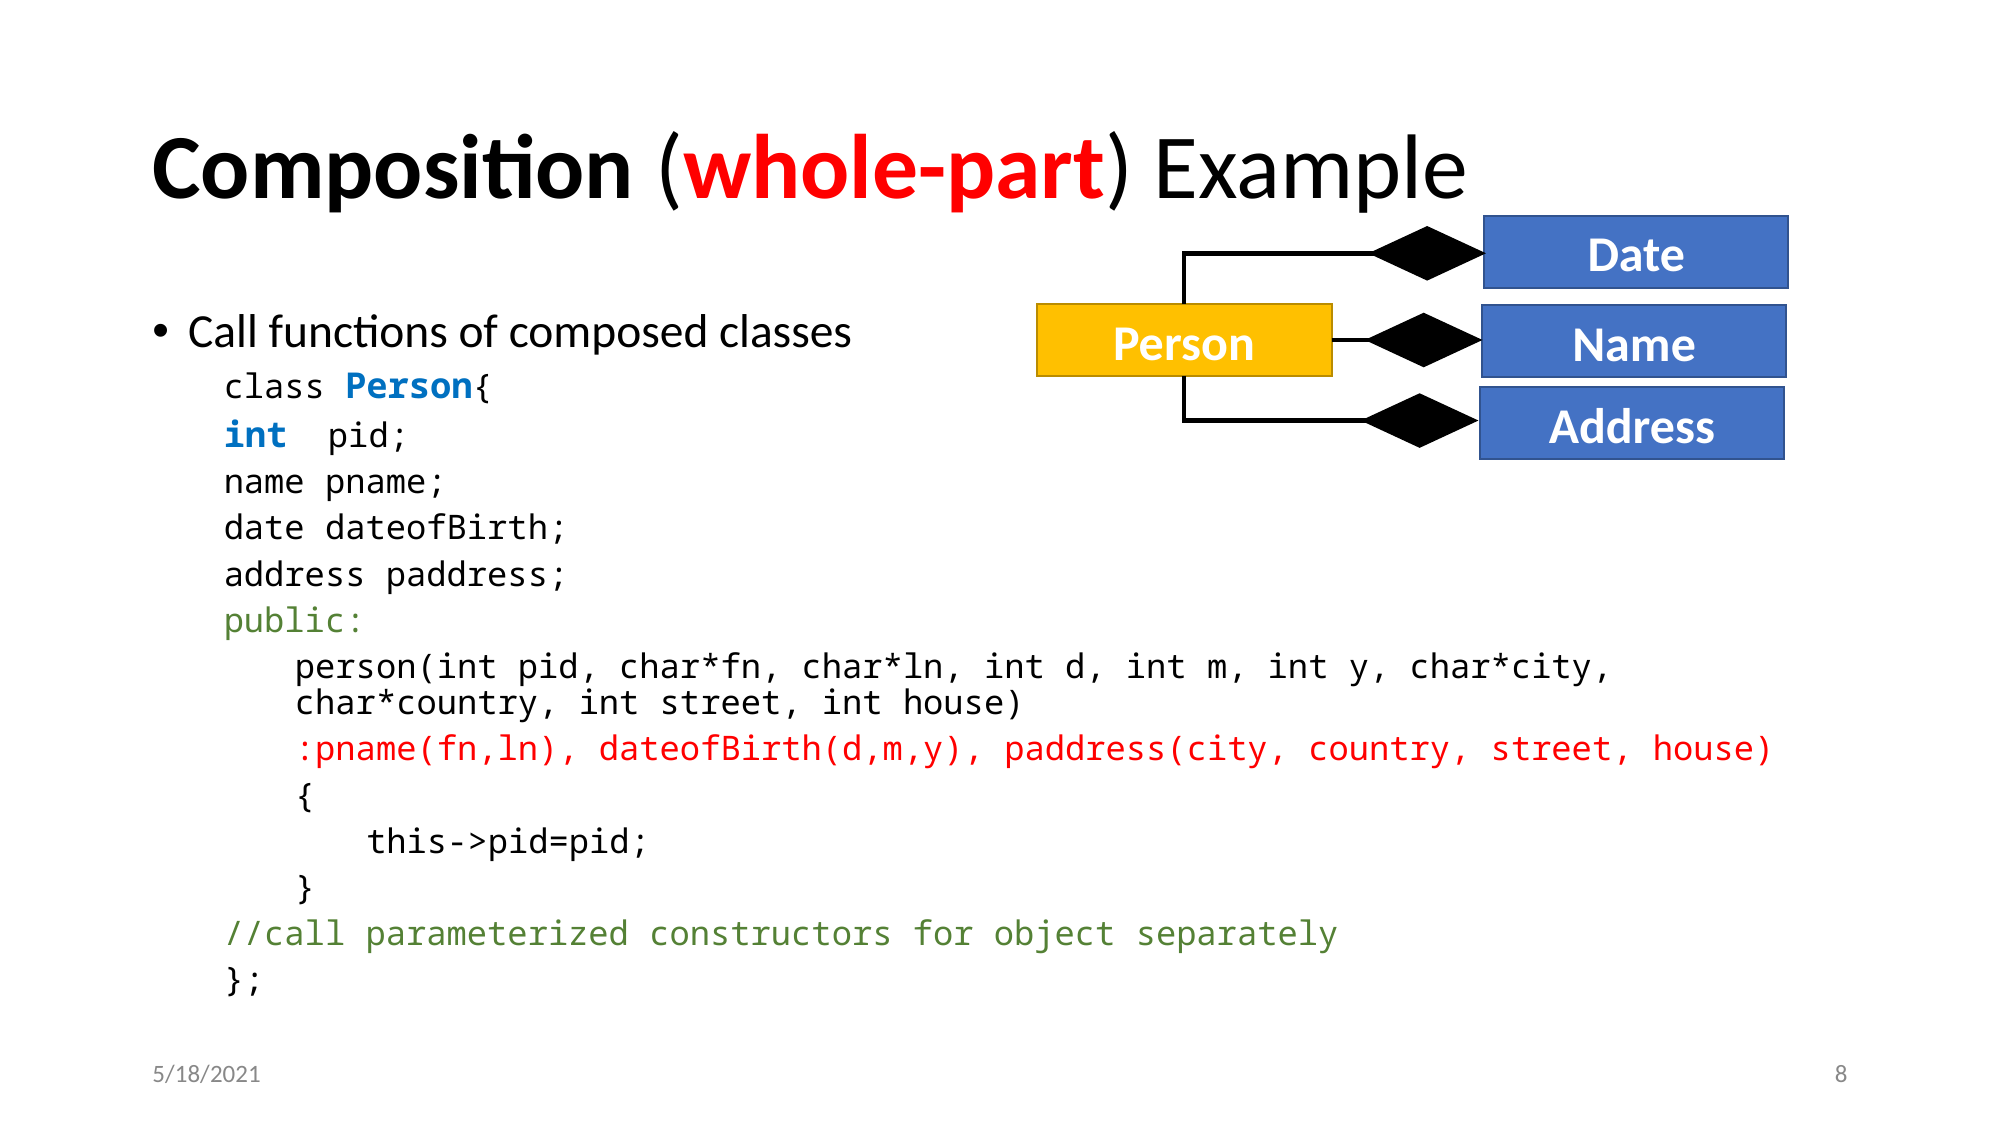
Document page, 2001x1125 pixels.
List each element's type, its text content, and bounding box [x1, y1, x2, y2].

text_box [991, 287, 1919, 1050]
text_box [1036, 215, 1789, 460]
title Composition (whole-part) Example [137, 59, 1863, 278]
list Call functions of composed classes class Person{ int pid; name pname; date dateofBirth; address paddress; public: person(int pid, char*fn, char*ln, int d, int m, int y, char*city, char*country, int street, int house) :pname(fn,ln), dateofBirth(d,m,y), paddress(city, country, street, house) { this->pid=pid; } //call parameterized constructors for object separately }; [137, 299, 1863, 1014]
slide_number ‹#› [1412, 1050, 1863, 1103]
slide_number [137, 1042, 588, 1103]
